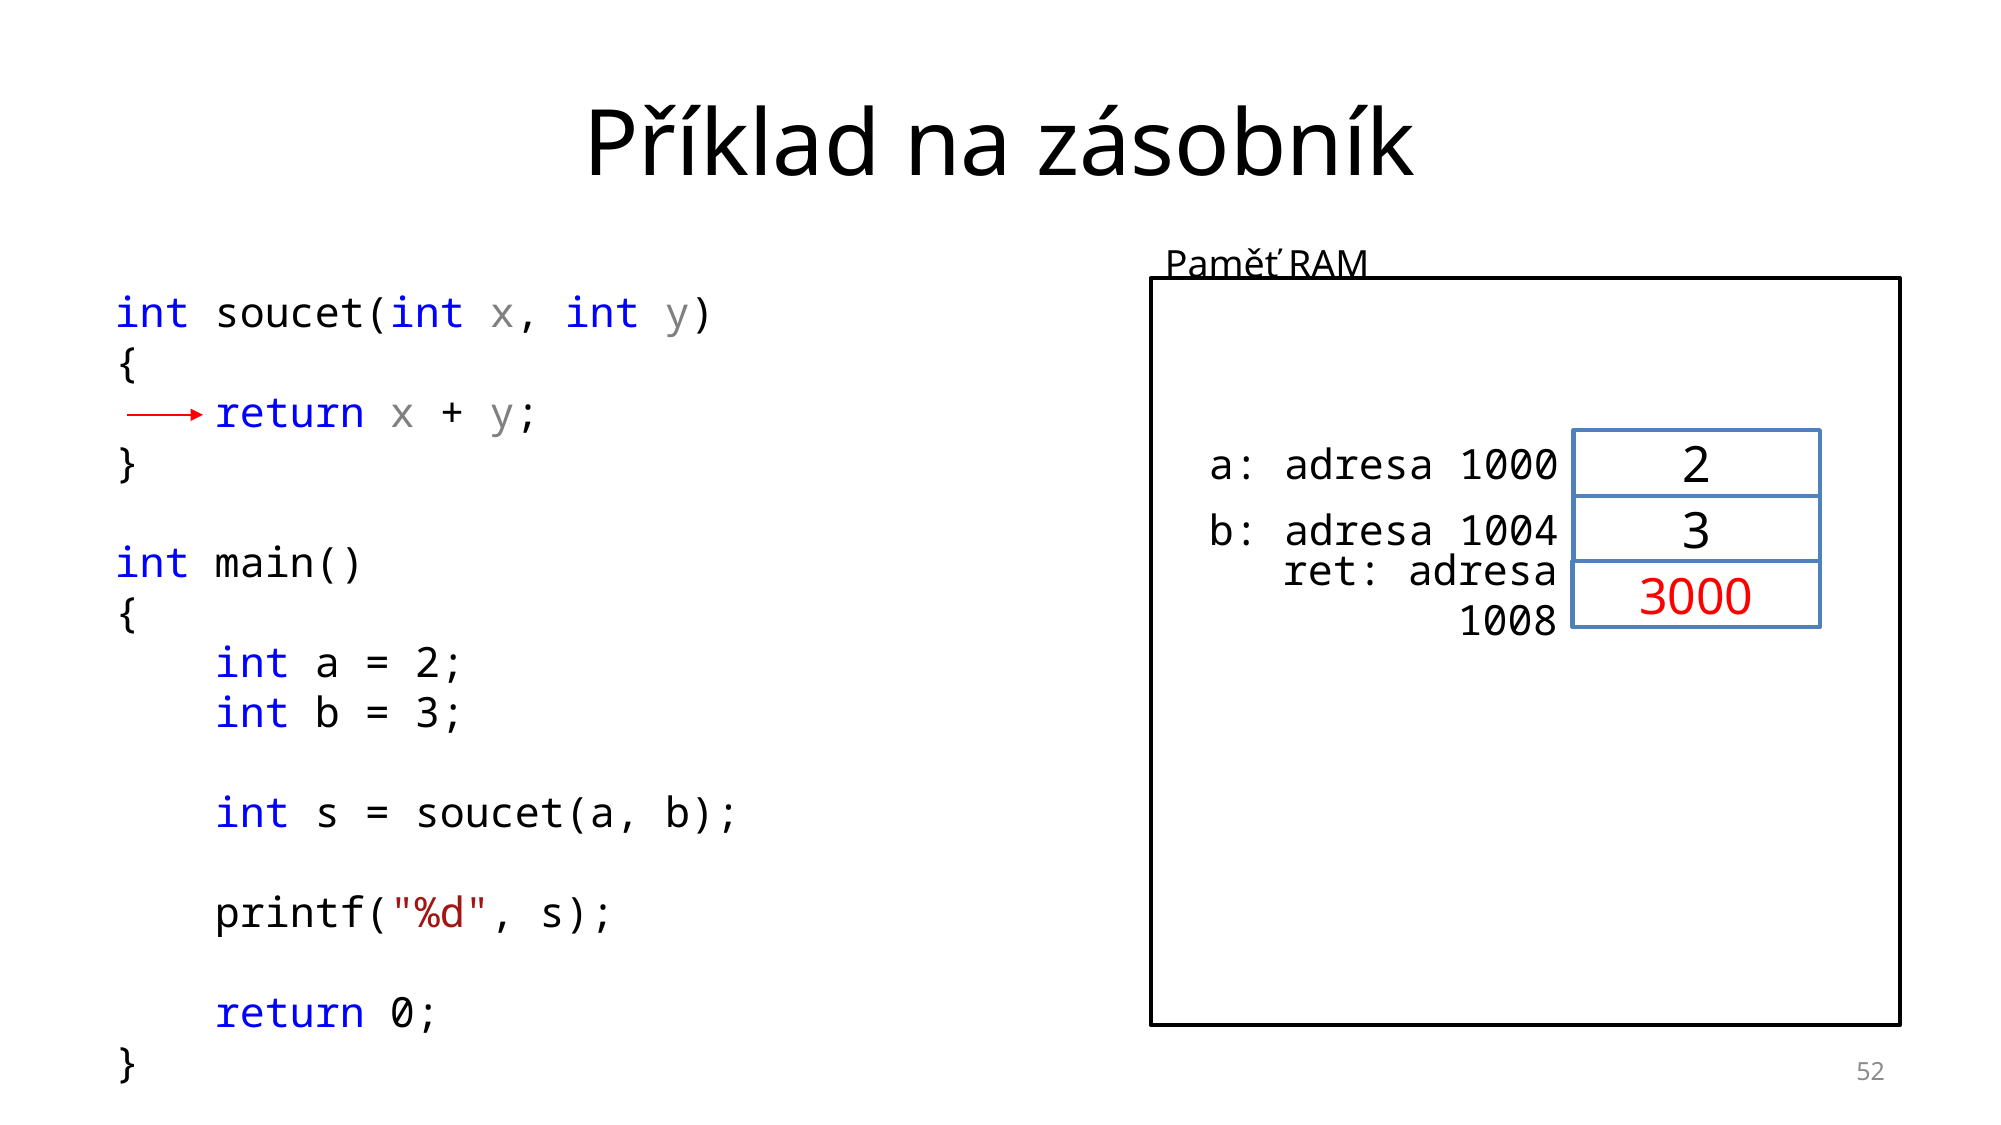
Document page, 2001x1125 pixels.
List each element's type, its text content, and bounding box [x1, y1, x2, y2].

title Příklad na zásobník [99, 45, 1900, 233]
slide_number 52 [1433, 1042, 1900, 1103]
text_box 3 [1571, 494, 1822, 559]
text_box 3000 [1573, 559, 1822, 629]
text_box 2 [1571, 428, 1822, 494]
text_box [1149, 276, 1902, 1027]
text_box ret: adresa 1008 [1150, 536, 1573, 652]
text_box Paměť RAM [1150, 232, 1429, 293]
text_box a: adresa 1000 [1186, 430, 1574, 496]
text_box b: adresa 1004 [1186, 496, 1574, 559]
text_box int soucet(int x, int y) { return x + y; } int main() { int a = 2; int b = 3; int s = soucet(a, b); printf("%d", s); return 0; } [99, 277, 1100, 1093]
